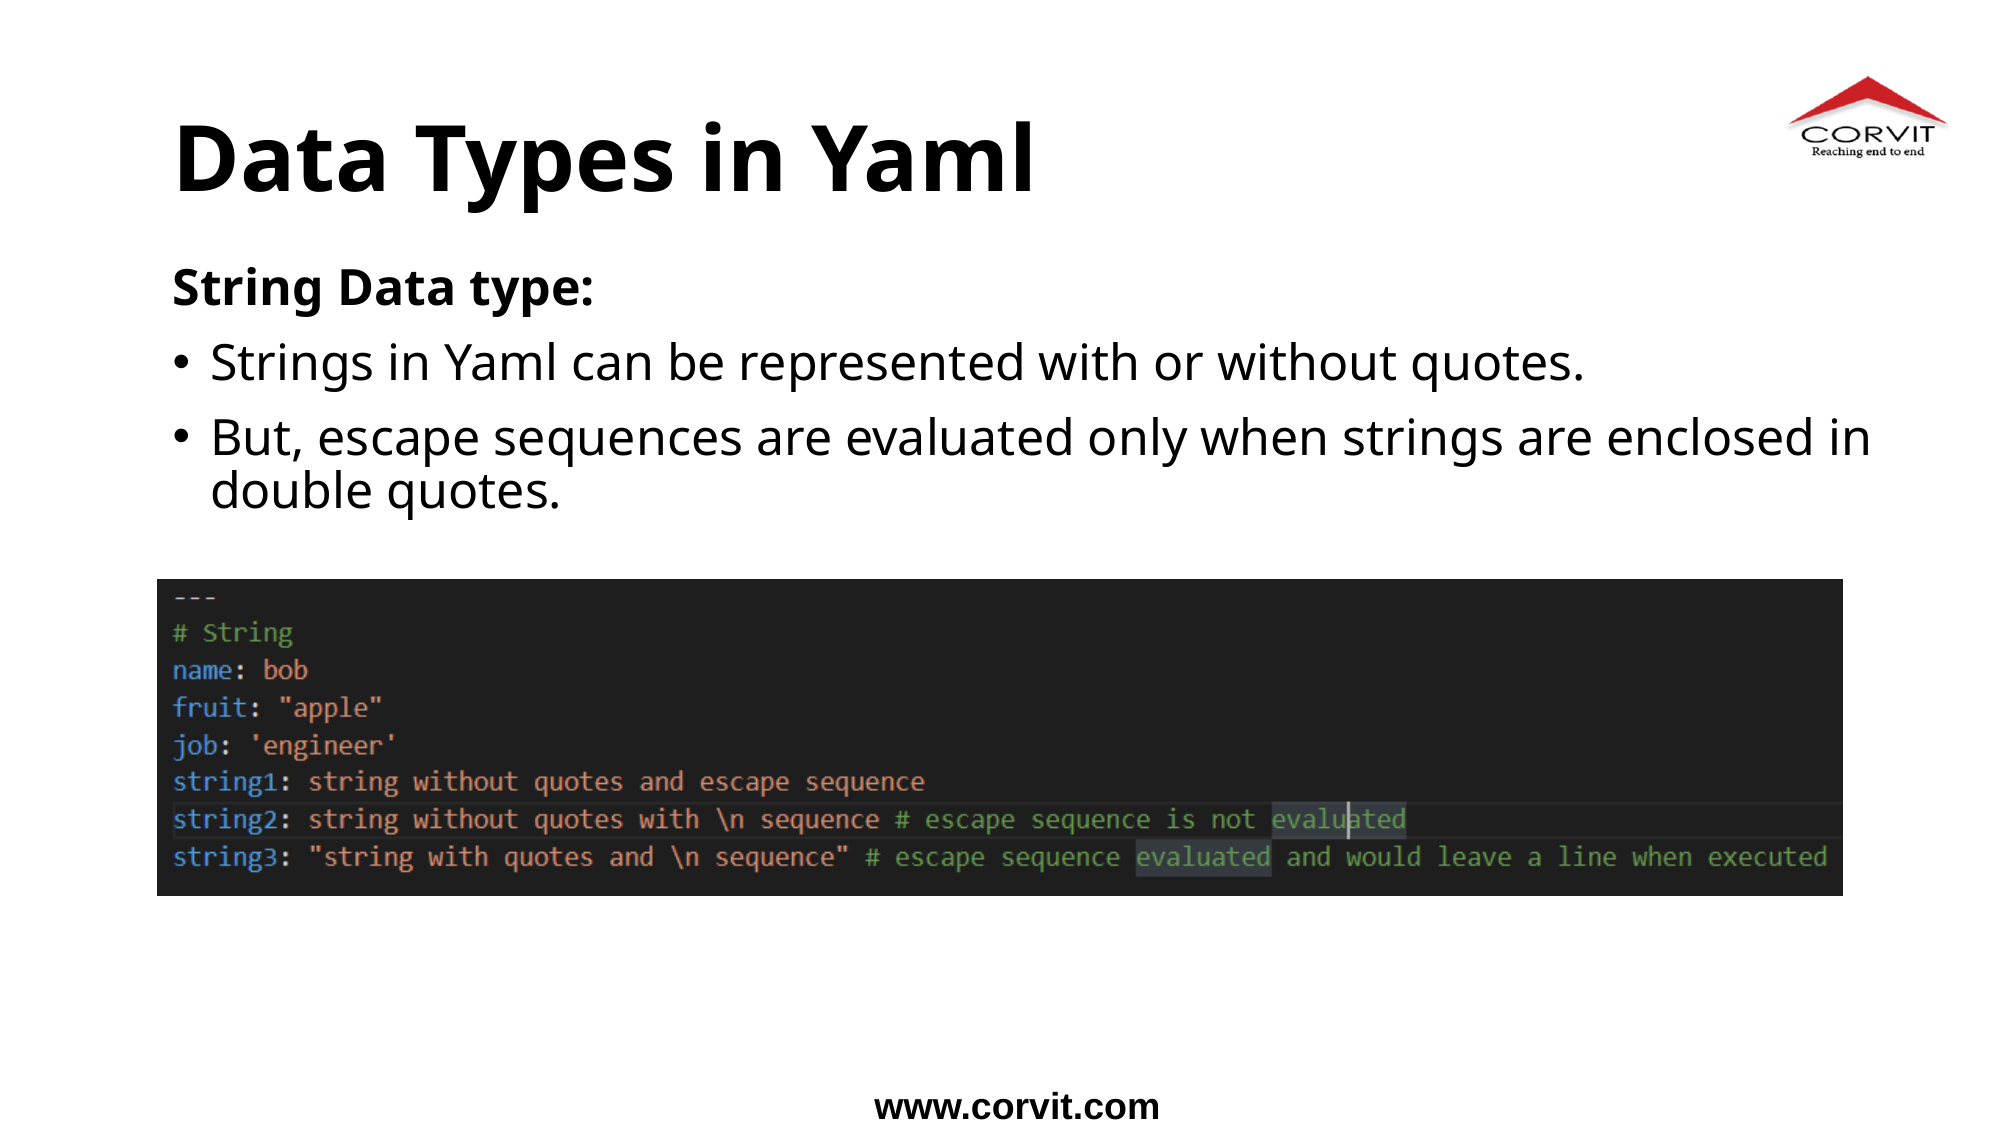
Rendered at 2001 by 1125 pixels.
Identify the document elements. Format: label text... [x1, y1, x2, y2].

title Data Types in Yaml [157, 53, 1883, 254]
picture [157, 579, 1843, 896]
text_box www.corvit.com [34, 1074, 2000, 1125]
picture [1783, 73, 1951, 163]
list String Data type: Strings in Yaml can be represented with or without quotes. But, escape sequences are evaluated only when strings are enclosed in double quotes. [157, 254, 1975, 1074]
